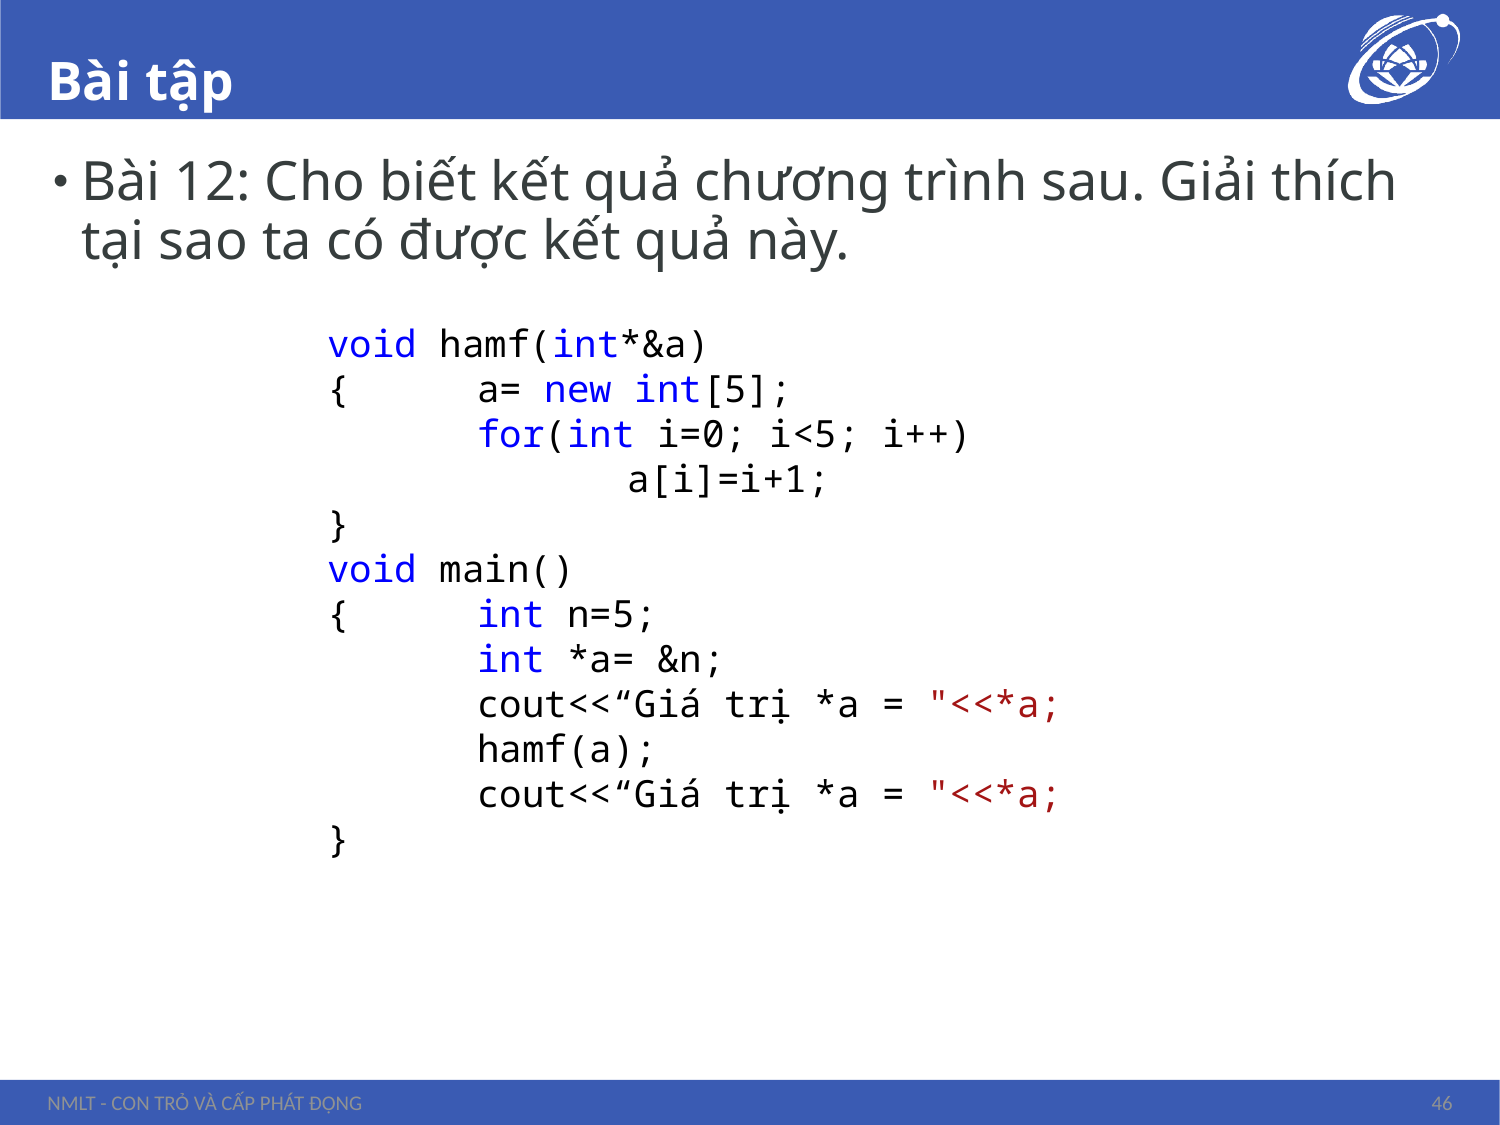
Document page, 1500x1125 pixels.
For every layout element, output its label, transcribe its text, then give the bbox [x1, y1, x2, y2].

footer NMLT - Con trỏ và cấp phát động [32, 1083, 1271, 1122]
list Bài 12: Cho biết kết quả chương trình sau. Giải thích tại sao ta có được kết quả này. [32, 146, 1468, 1054]
slide_number 46 [1388, 1083, 1468, 1122]
title Bài tập [32, 0, 1468, 120]
text_box void hamf(int*&a) { a= new int[5]; for(int i=0; i<5; i++) a[i]=i+1; } void main() { int n=5; int *a= &n; cout<<“Giá trị *a = "<<*a; hamf(a); cout<<“Giá trị *a = "<<*a; } [312, 312, 1143, 868]
